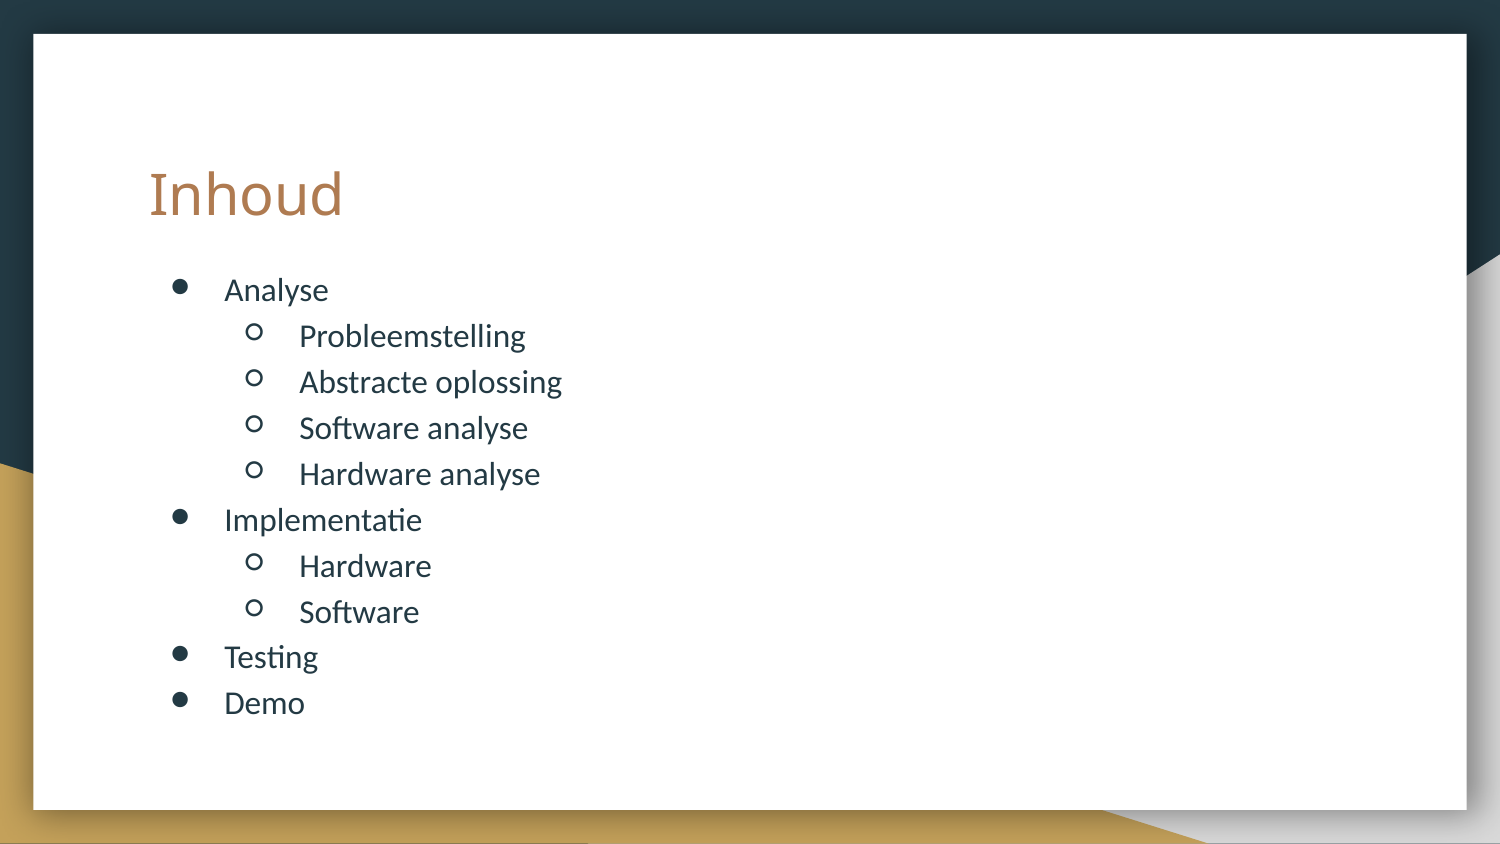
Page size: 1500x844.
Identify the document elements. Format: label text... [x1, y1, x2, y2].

title Inhoud [134, 138, 1366, 247]
list Analyse Probleemstelling Abstracte oplossing Software analyse Hardware analyse Implementatie Hardware Software Testing Demo [134, 247, 1366, 729]
